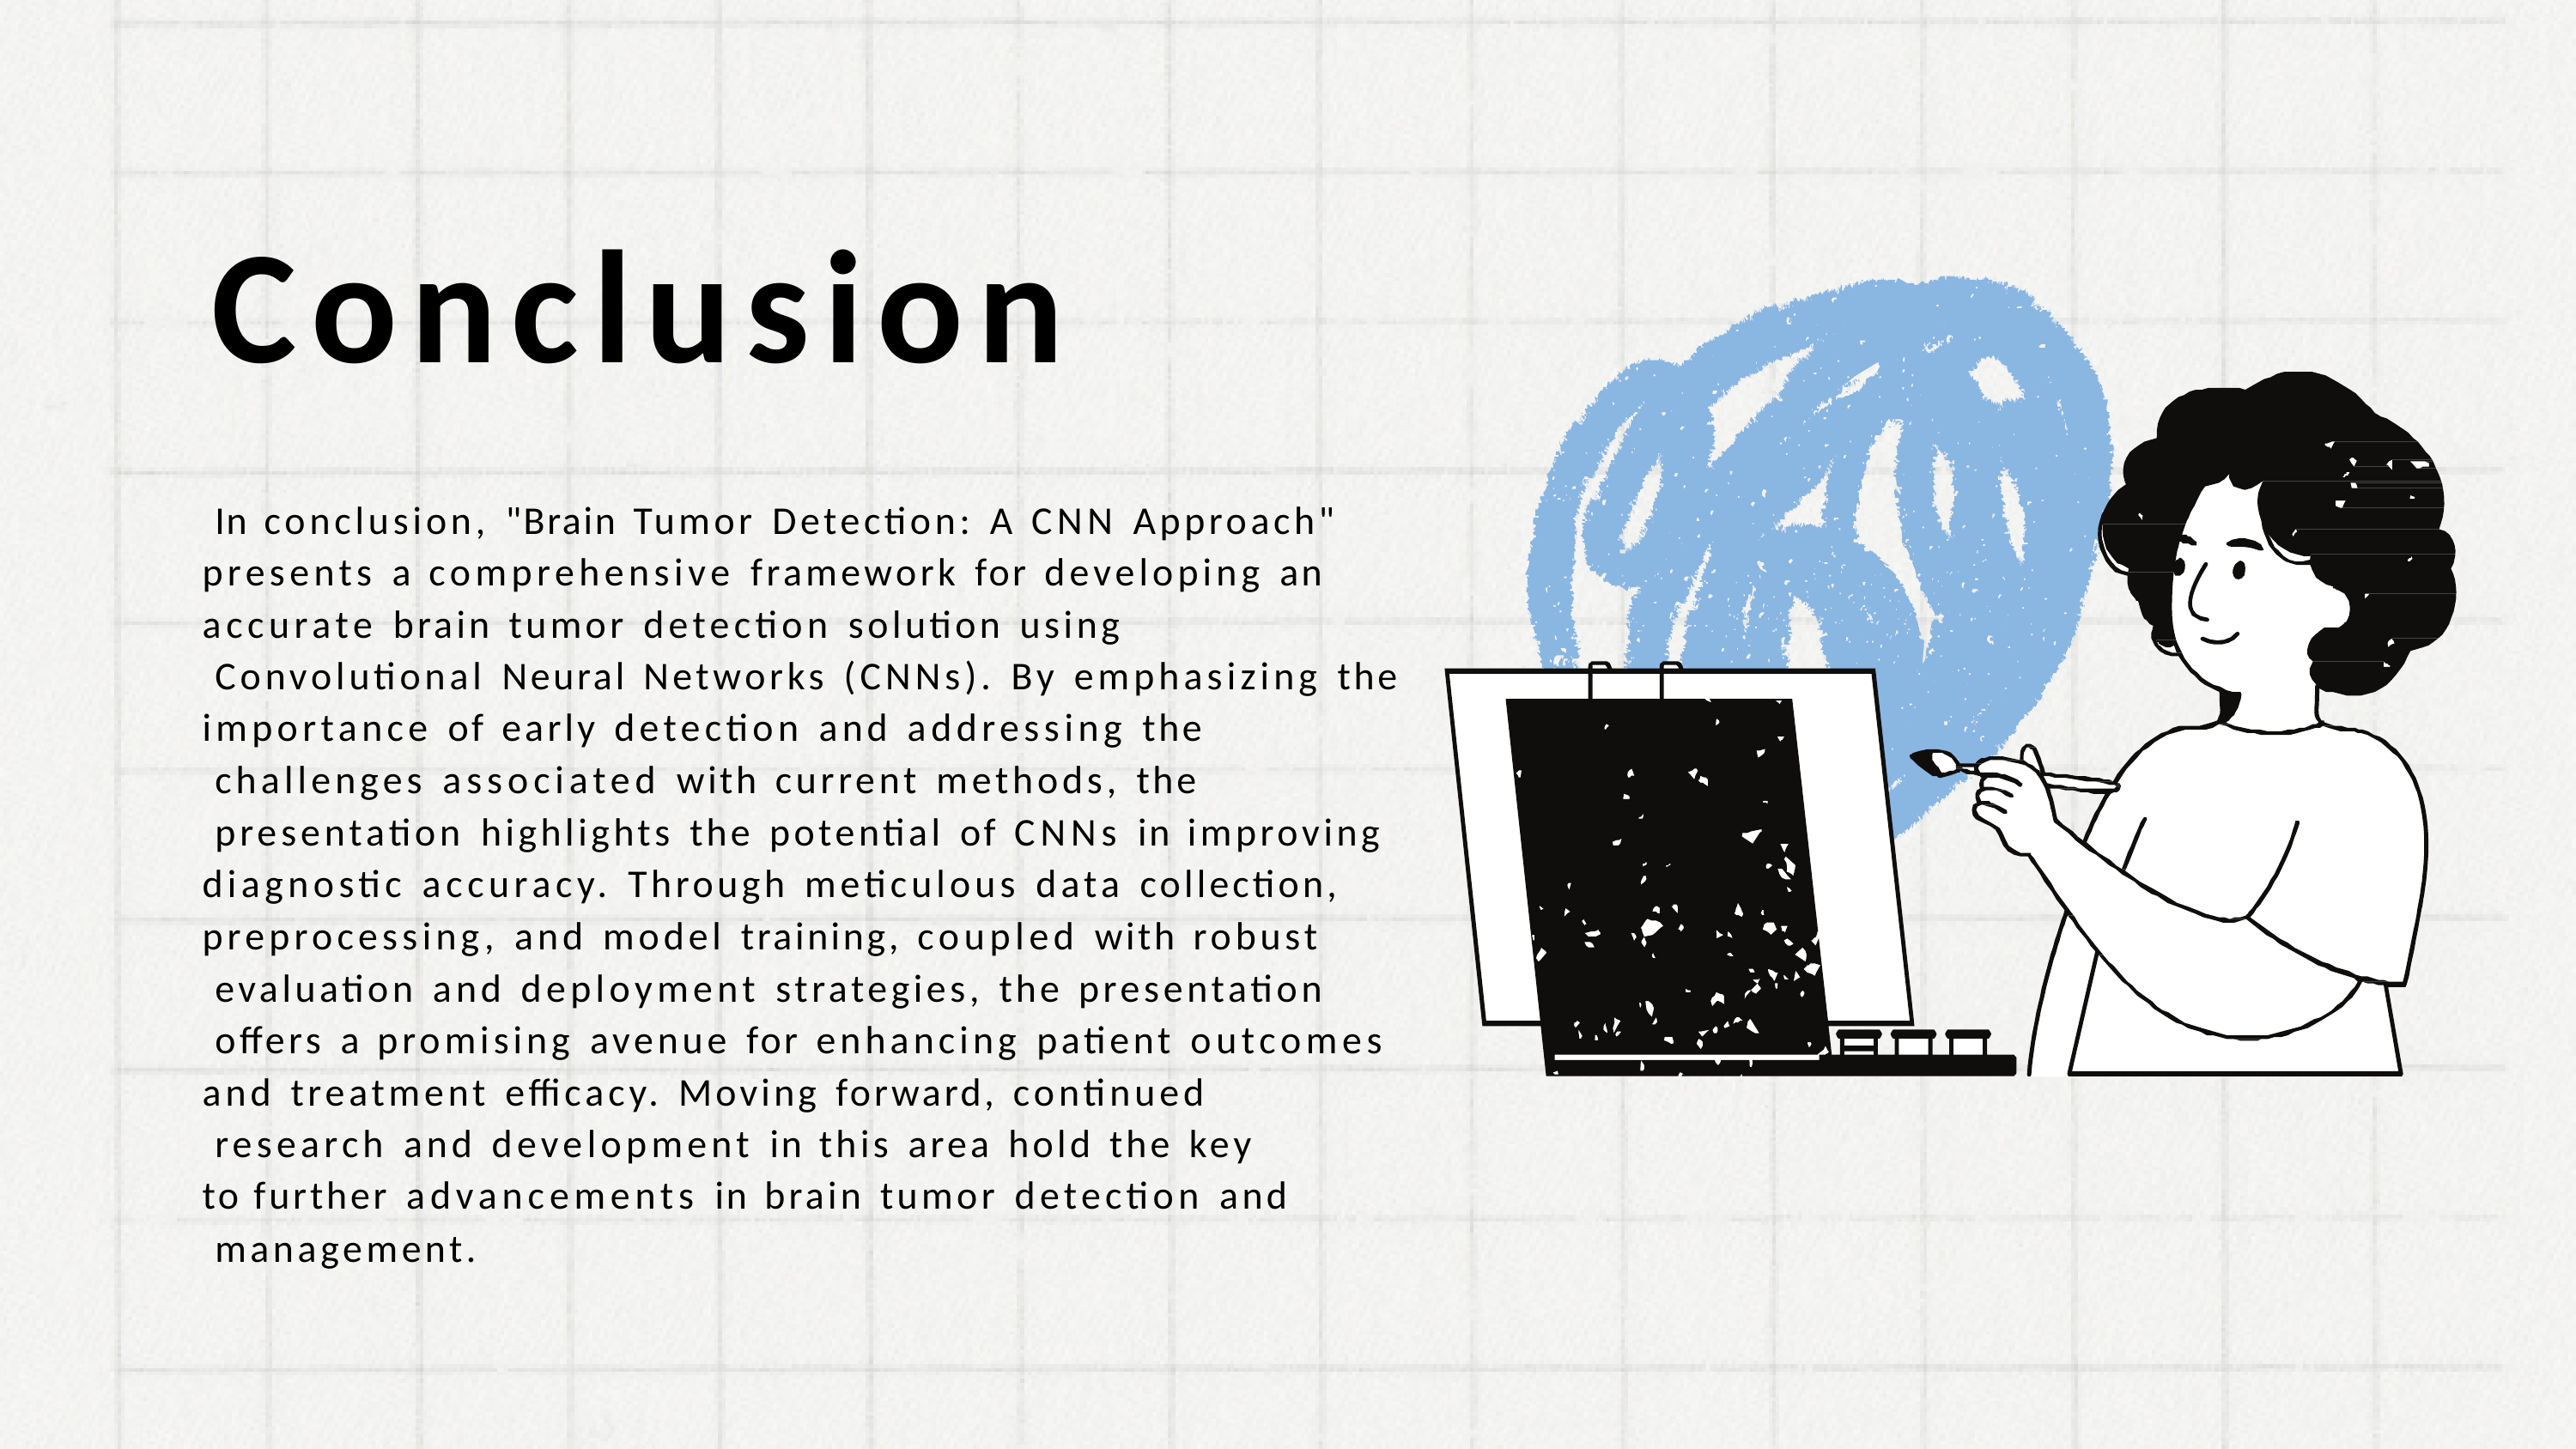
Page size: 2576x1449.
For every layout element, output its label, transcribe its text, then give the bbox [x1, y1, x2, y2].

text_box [1444, 276, 2457, 1077]
picture [0, 0, 2576, 1449]
title Conclusion [210, 200, 1087, 445]
text_box In conclusion, "Brain Tumor Detection: A CNN Approach" presents a comprehensive framework for developing an accurate brain tumor detection solution using Convolutional Neural Networks (CNNs). By emphasizing the importance of early detection and addressing the challenges associated with current methods, the presentation highlights the potential of CNNs in improving diagnostic accuracy. Through meticulous data collection, preprocessing, and model training, coupled with robust evaluation and deployment strategies, the presentation offers a promising avenue for enhancing patient outcomes and treatment efficacy. Moving forward, continued research and development in this area hold the key to further advancements in brain tumor detection and management. [200, 488, 1406, 1270]
